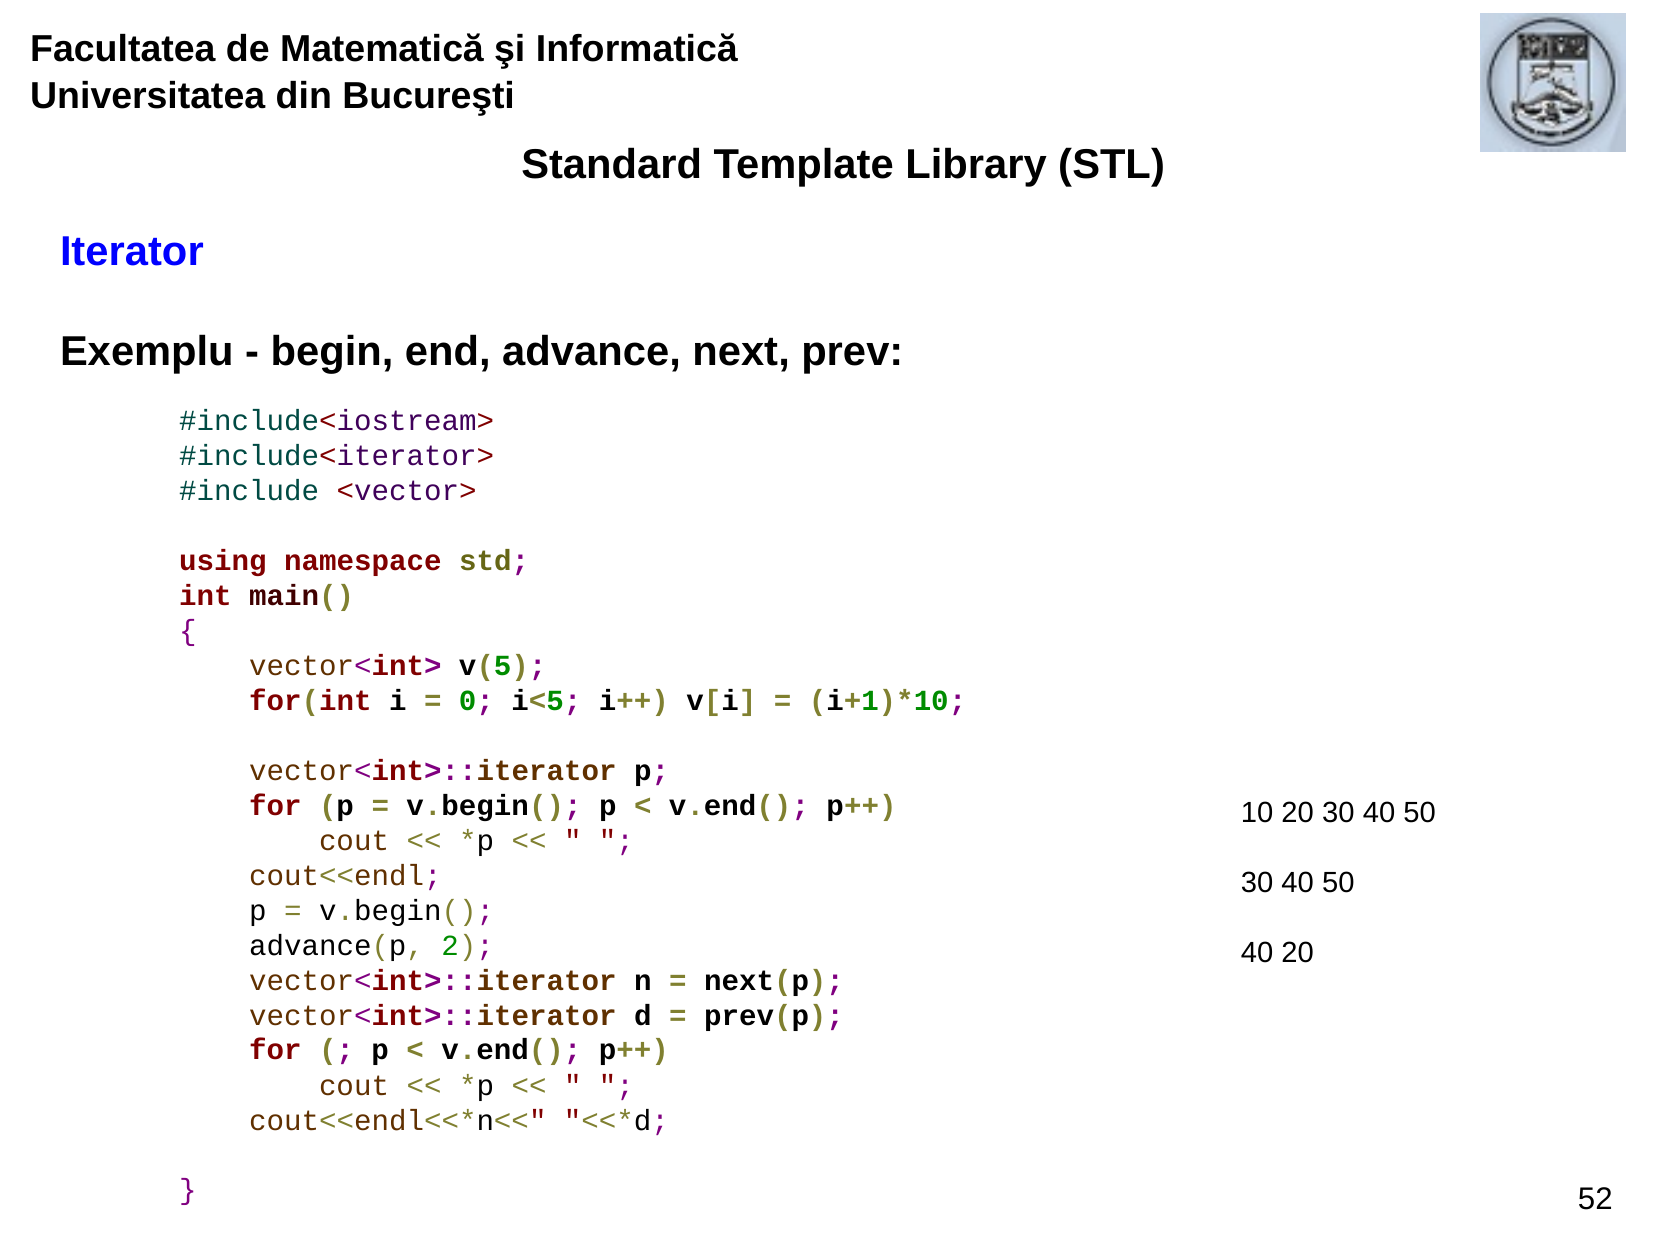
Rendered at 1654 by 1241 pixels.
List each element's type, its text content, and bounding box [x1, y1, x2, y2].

text_box Iterator Exemplu - begin, end, advance, next, prev: [45, 208, 1609, 421]
text_box Standard Template Library (STL) [293, 135, 1394, 208]
text_box #include<iostream> #include<iterator> #include <vector> using namespace std; int main() { vector<int> v(5); for(int i = 0; i<5; i++) v[i] = (i+1)*10; vector<int>::iterator p; for (p = v.begin(); p < v.end(); p++) cout << *p << " "; cout<<endl; p = v.begin(); advance(p, 2); vector<int>::iterator n = next(p); vector<int>::iterator d = prev(p); for (; p < v.end(); p++) cout << *p << " "; cout<<endl<<*n<<" "<<*d; } [164, 394, 1228, 1213]
text_box 10 20 30 40 50 30 40 50 40 20 [1225, 786, 1490, 976]
picture [1480, 13, 1626, 152]
text_box Facultatea de Matematică şi Informatică Universitatea din Bucureşti [13, 13, 841, 122]
text_box 52 [1524, 1158, 1630, 1225]
